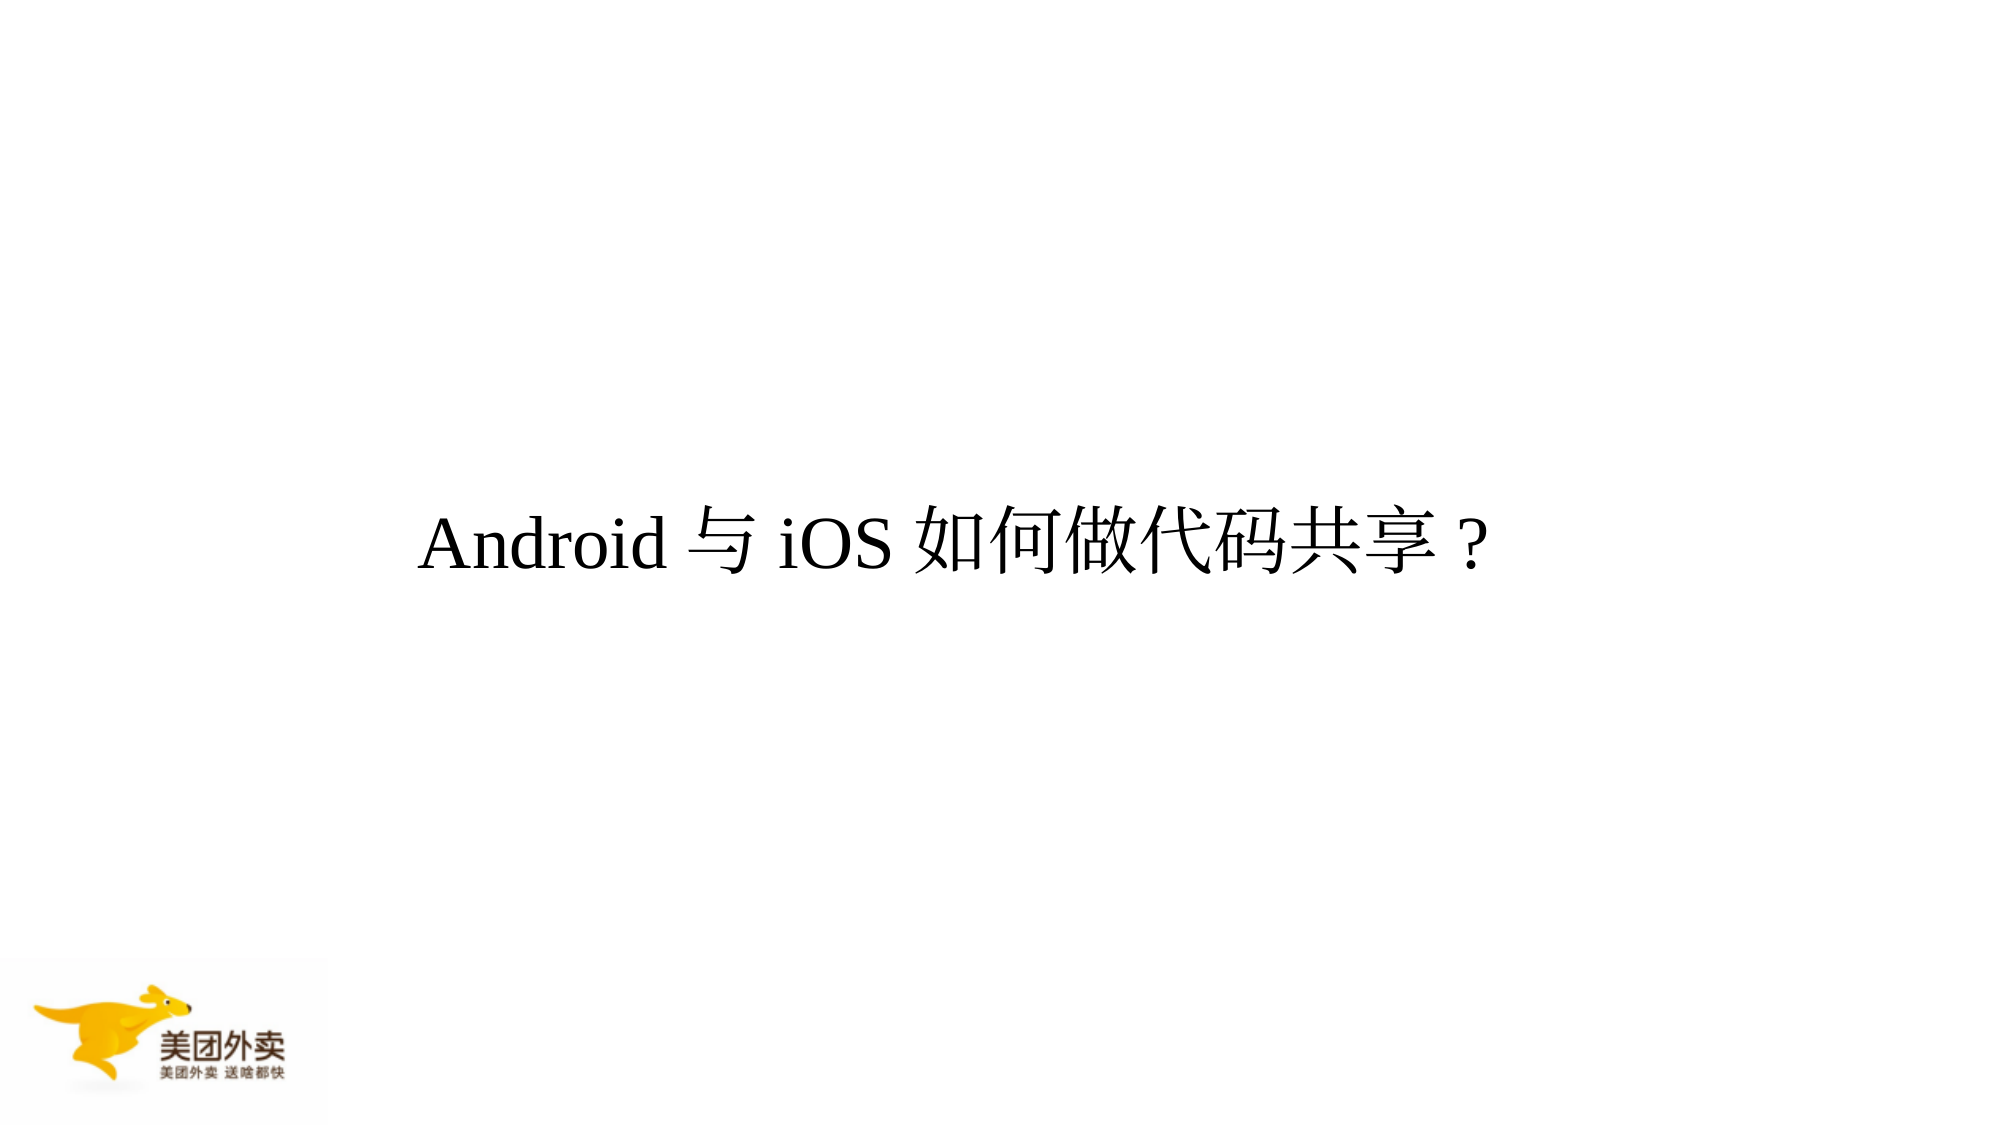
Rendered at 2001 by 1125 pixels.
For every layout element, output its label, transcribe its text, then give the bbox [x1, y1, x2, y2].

picture [0, 958, 328, 1125]
list Android与iOS如何做代码共享? [402, 496, 1593, 613]
